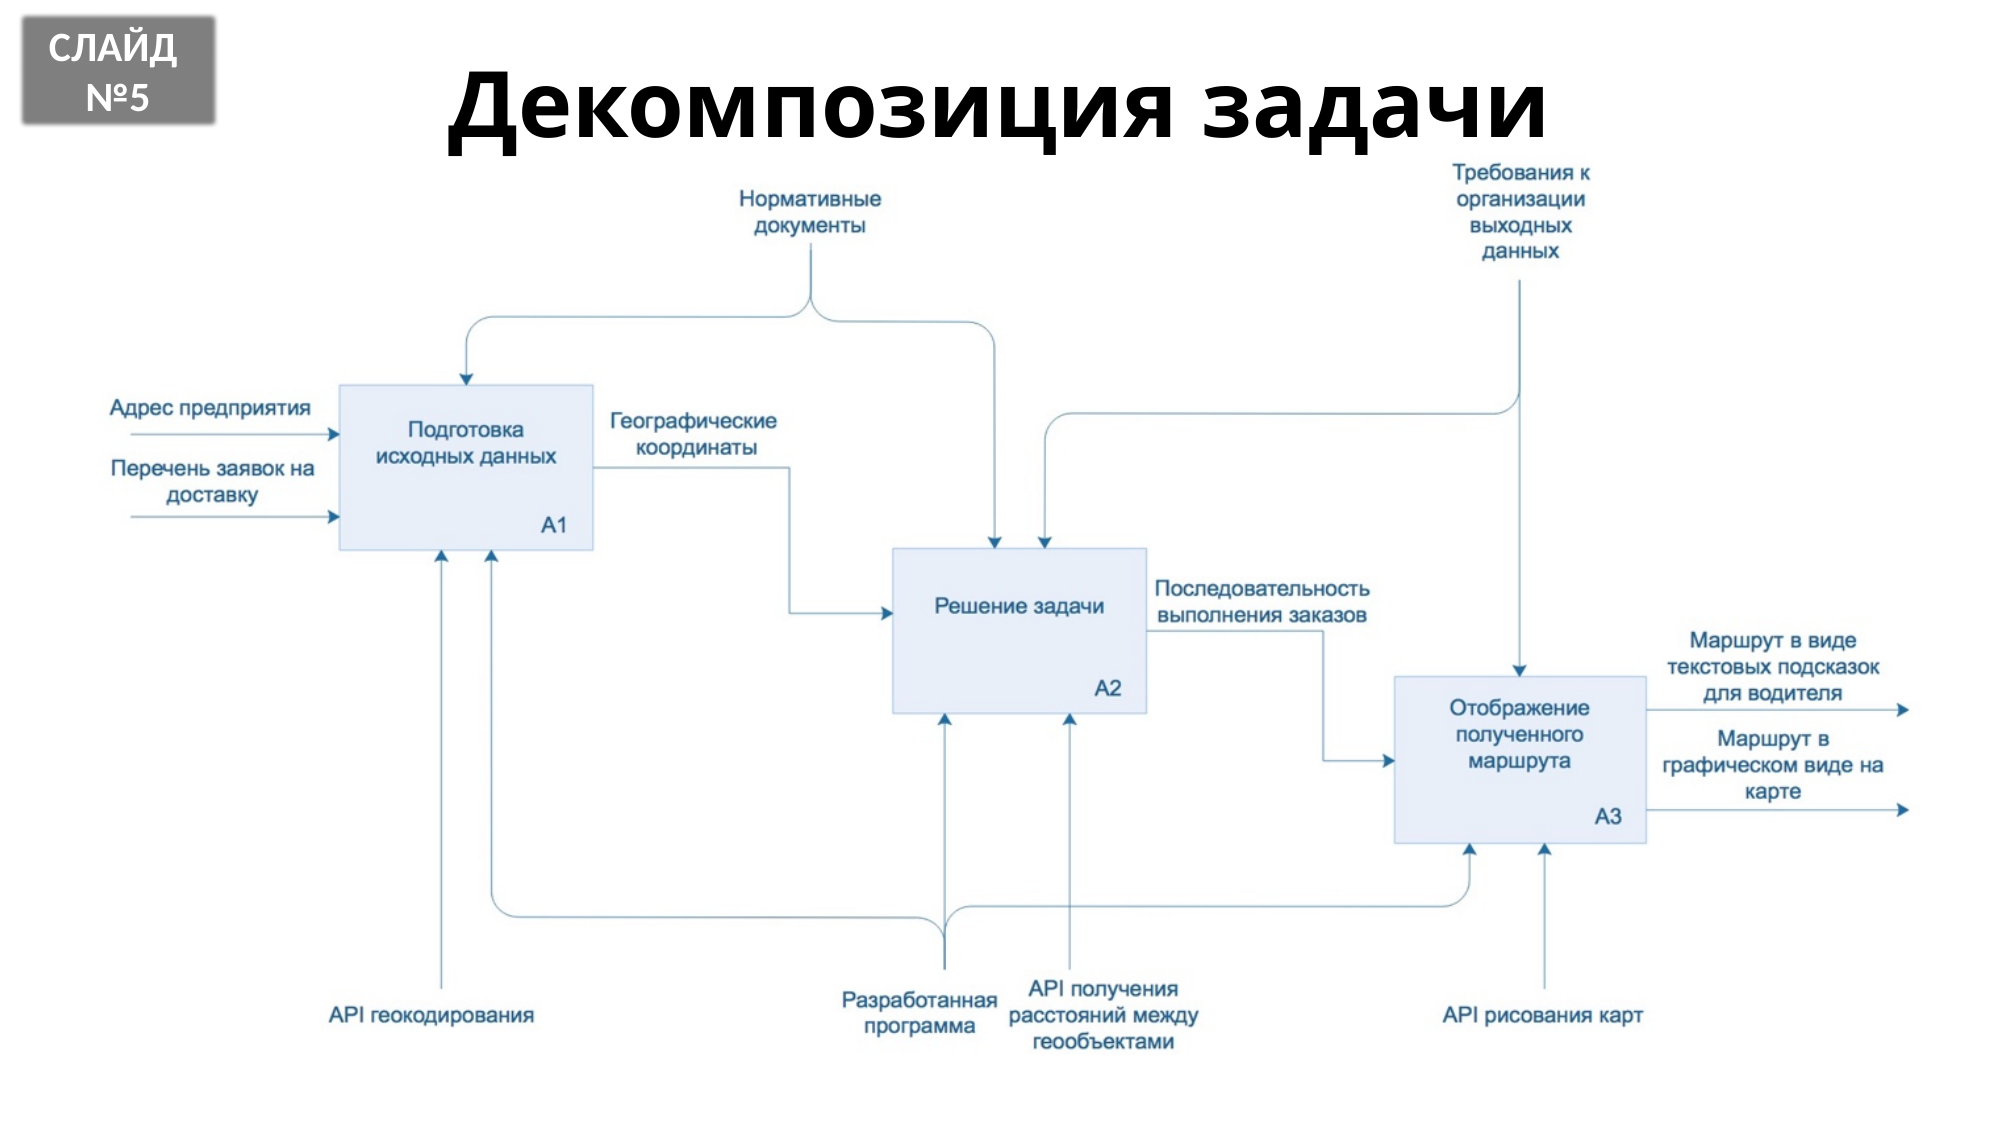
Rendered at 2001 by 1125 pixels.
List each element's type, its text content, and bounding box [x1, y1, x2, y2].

picture [78, 142, 1935, 1064]
title Декомпозиция задачи [137, 0, 1863, 142]
text_box СЛАЙД №5 [27, 21, 209, 119]
